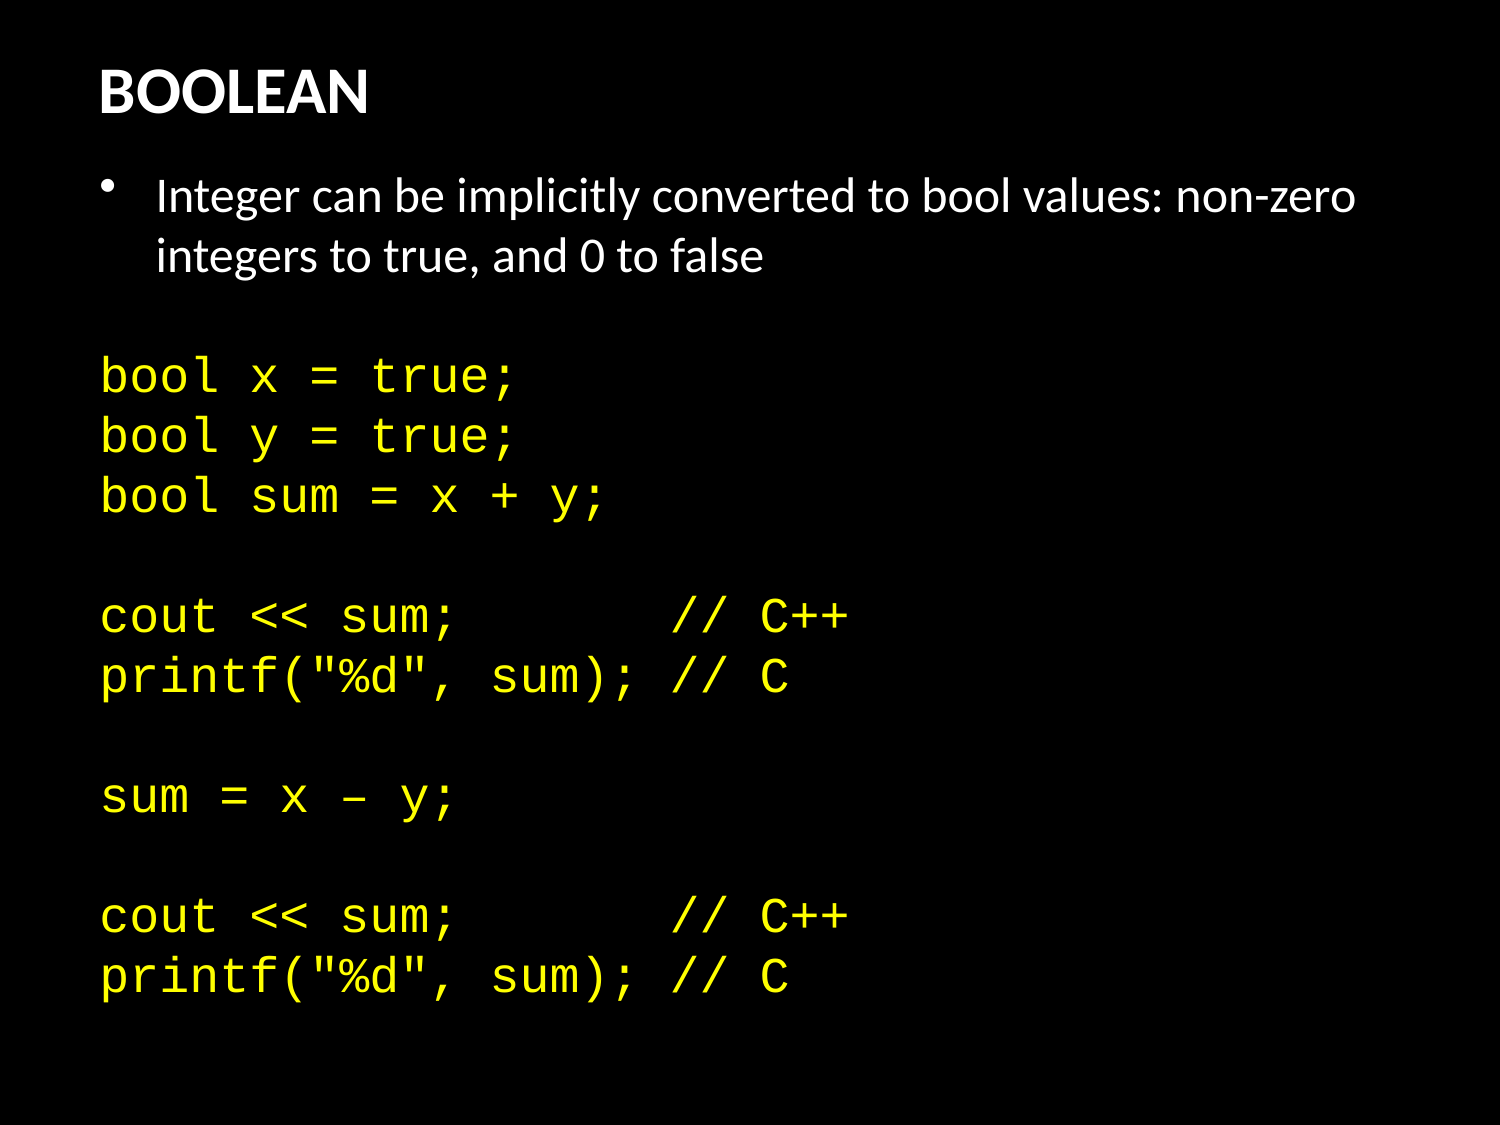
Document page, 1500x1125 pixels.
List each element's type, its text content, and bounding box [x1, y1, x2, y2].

text_box BOOLEAN [84, 39, 1428, 135]
text_box Integer can be implicitly converted to bool values: non-zero integers to true, and 0 to false bool x = true; bool y = true; bool sum = x + y; cout << sum; // C++ printf("%d", sum); // C sum = x – y; cout << sum; // C++ printf("%d", sum); // C [84, 154, 1447, 1070]
